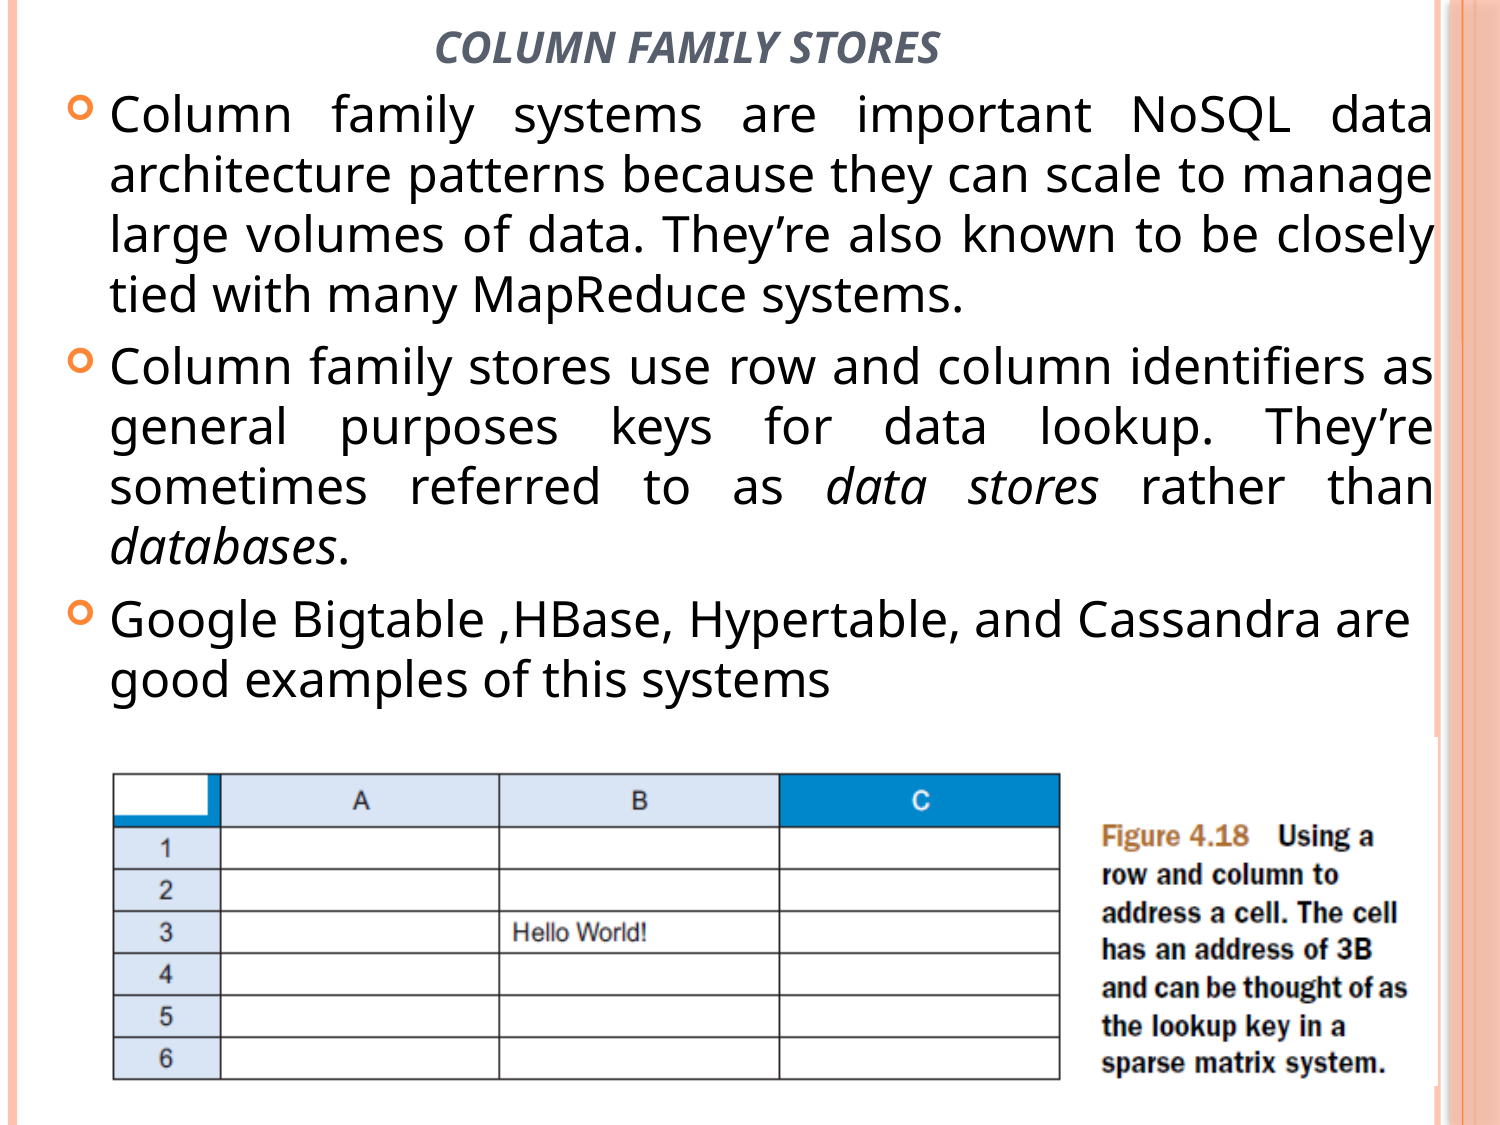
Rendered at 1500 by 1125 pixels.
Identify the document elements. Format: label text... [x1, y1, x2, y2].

list Column family systems are important NoSQL data architecture patterns because they can scale to manage large volumes of data. They’re also known to be closely tied with many MapReduce systems. Column family stores use row and column identifiers as general purposes keys for data lookup. They’re sometimes referred to as data stores rather than databases. Google Bigtable ,HBase, Hypertable, and Cassandra are good examples of this systems [50, 75, 1450, 1062]
picture [86, 736, 1438, 1087]
title Column family stores [75, 12, 1300, 75]
